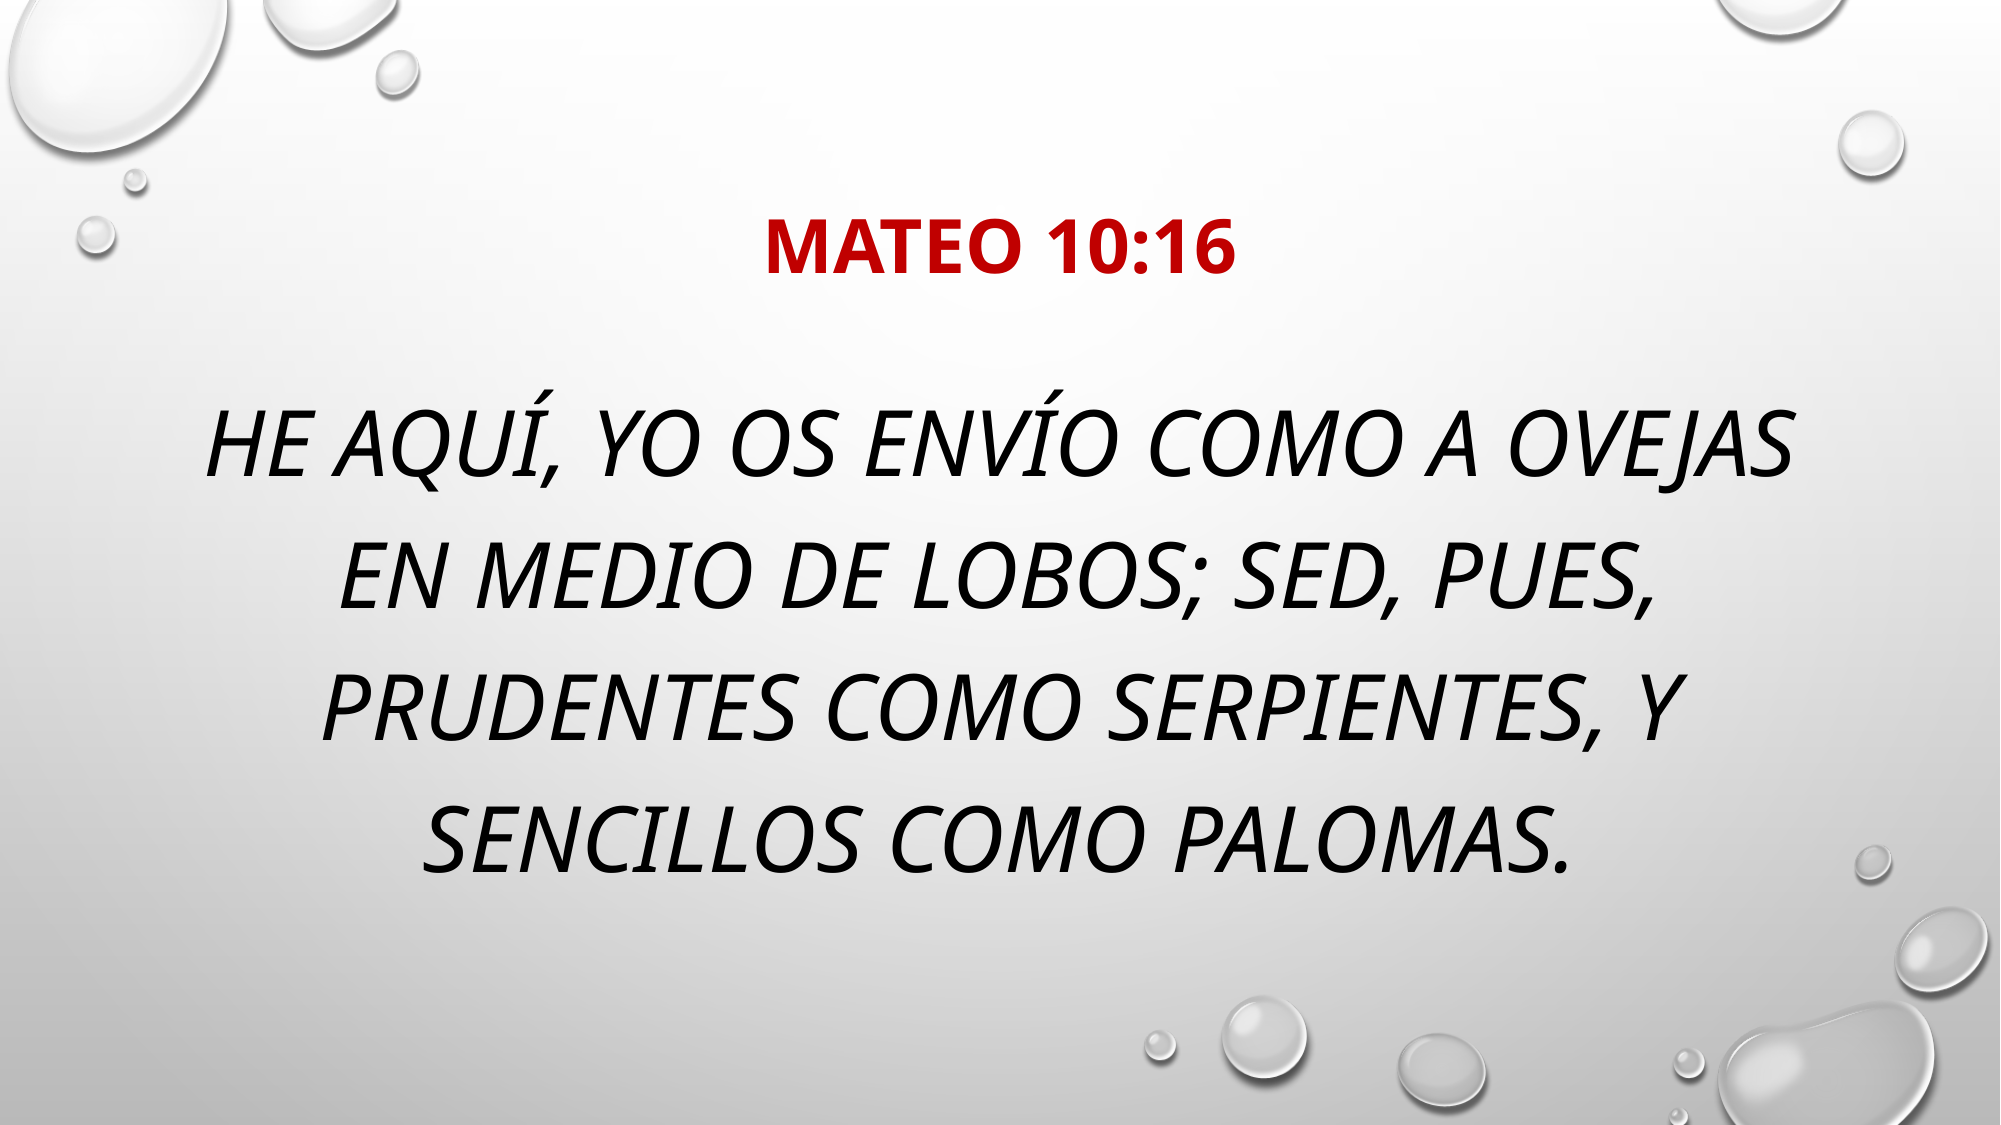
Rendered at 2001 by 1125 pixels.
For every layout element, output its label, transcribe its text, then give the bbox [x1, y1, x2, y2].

title Mateo 10:16 [175, 117, 1826, 355]
picture [0, 0, 2000, 1125]
list He aquí, yo os envío como a ovejas en medio de lobos; sed, pues, prudentes como serpientes, y sencillos como palomas. [175, 355, 1826, 1020]
